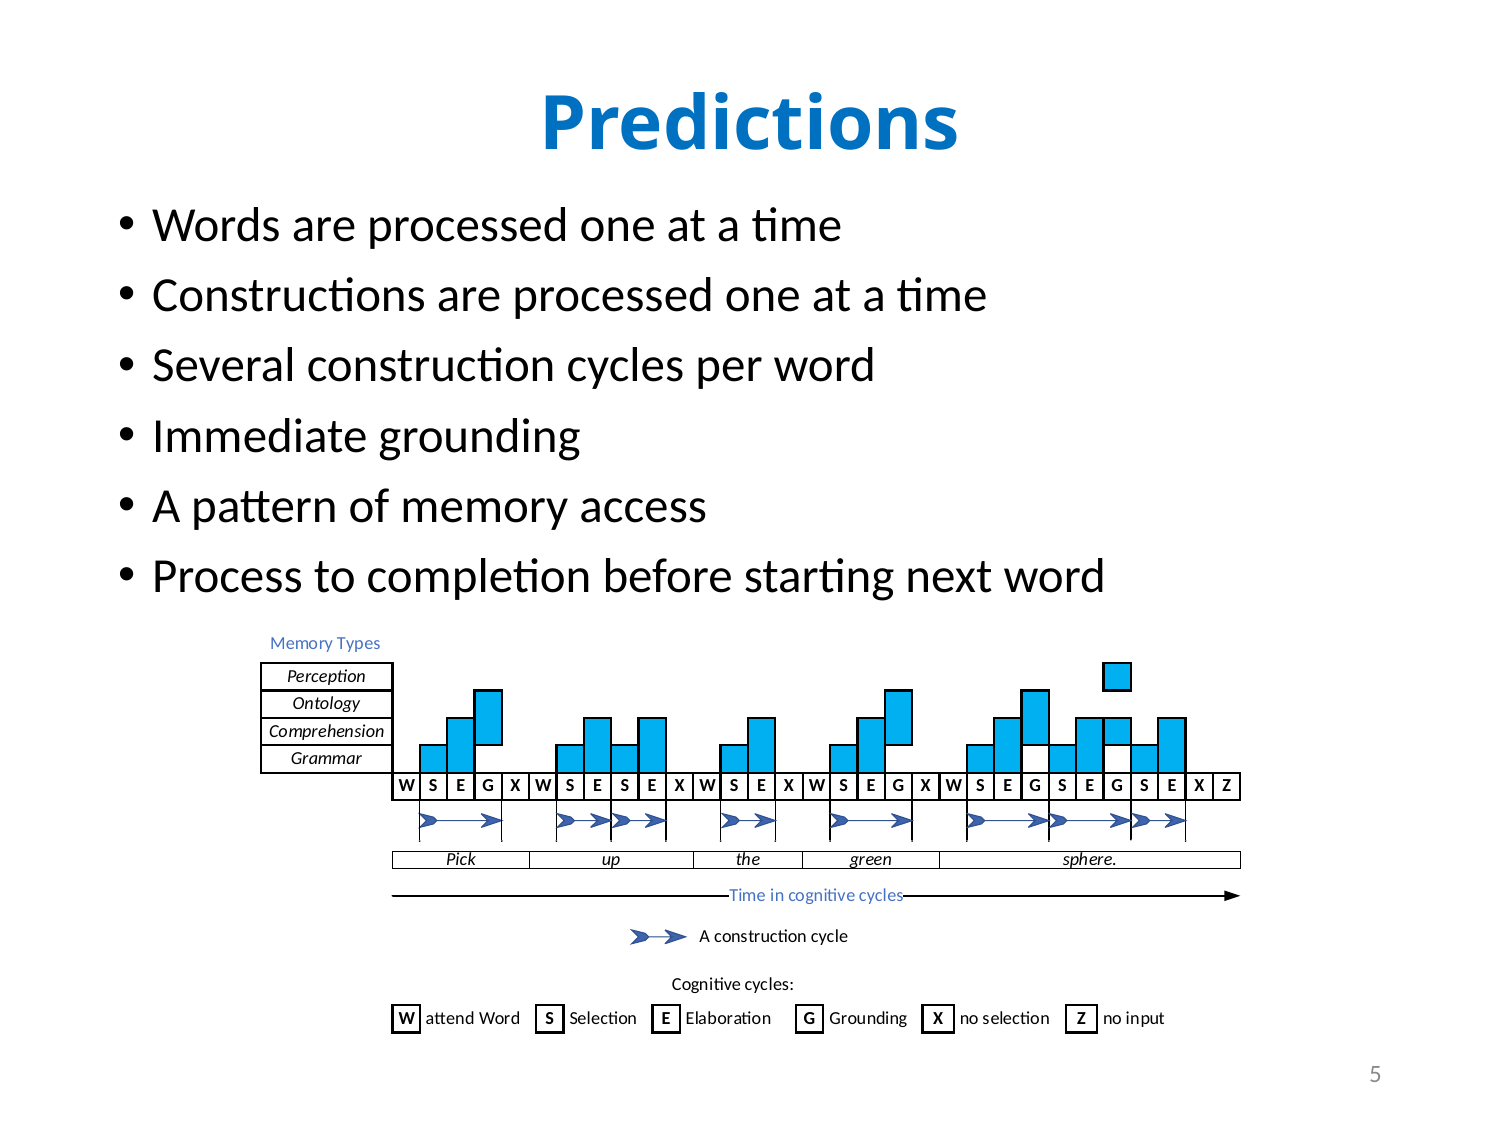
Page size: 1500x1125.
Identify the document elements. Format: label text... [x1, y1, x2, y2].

slide_number 5 [1059, 1042, 1397, 1103]
list Words are processed one at a time Constructions are processed one at a time Several construction cycles per word Immediate grounding A pattern of memory access Process to completion before starting next word [103, 192, 1397, 613]
title Predictions [103, 59, 1397, 192]
picture [258, 626, 1242, 1039]
